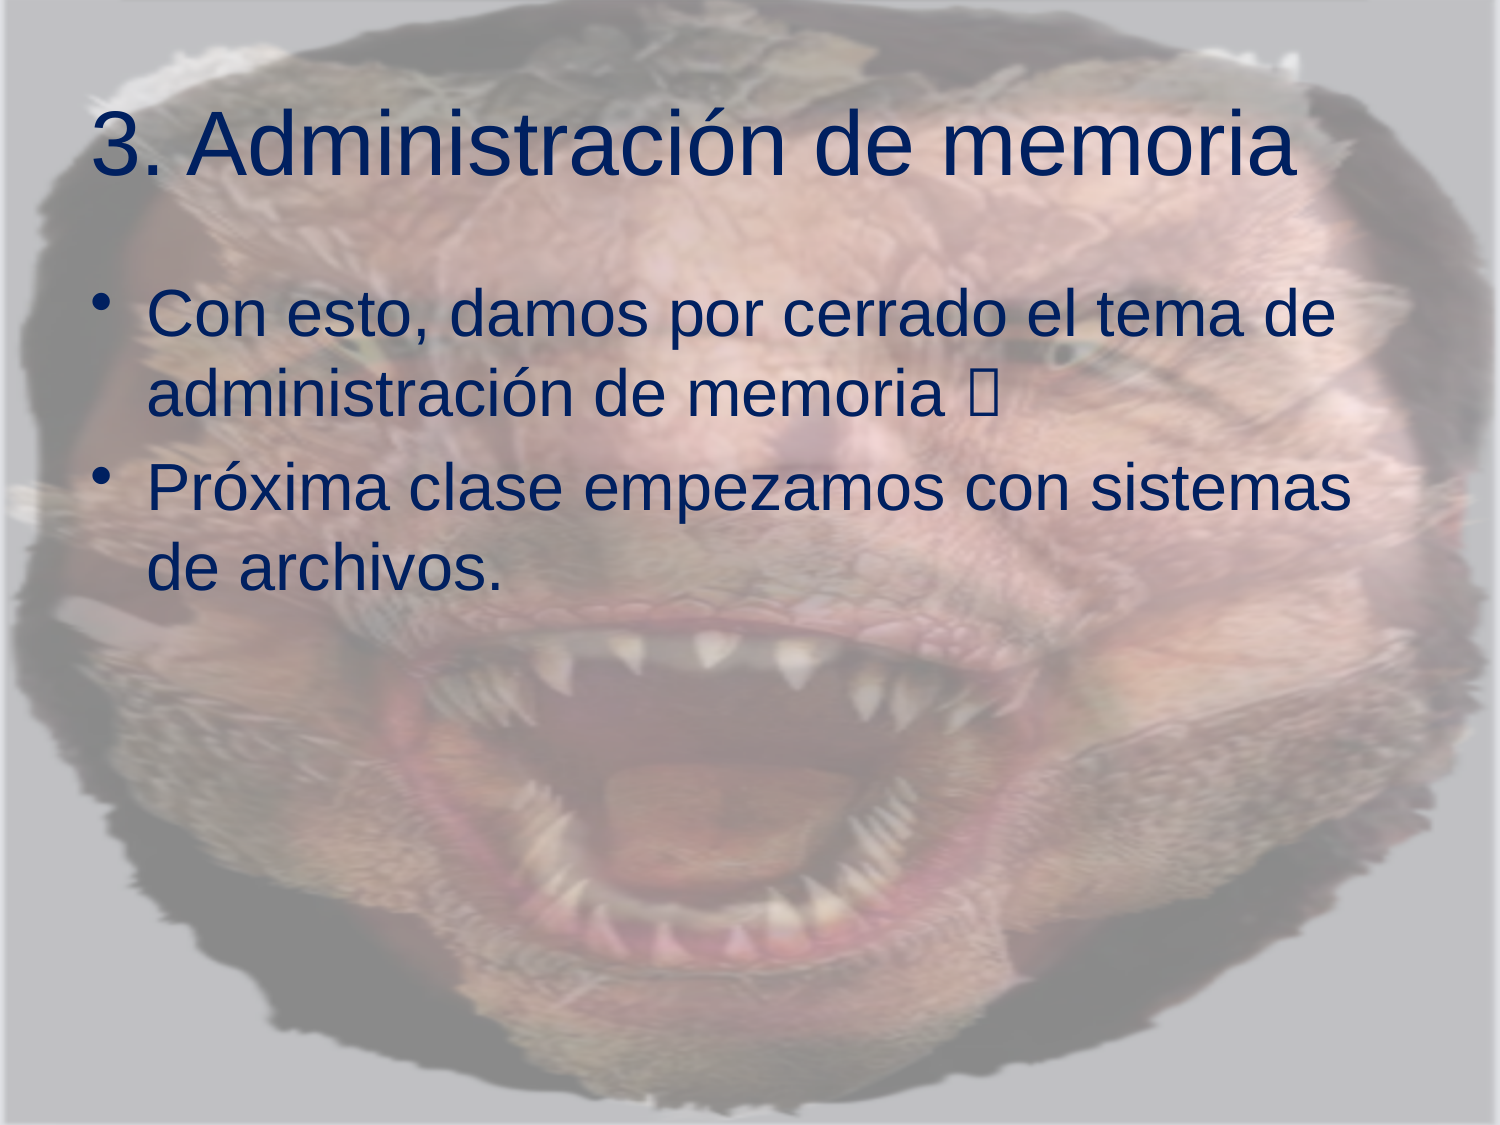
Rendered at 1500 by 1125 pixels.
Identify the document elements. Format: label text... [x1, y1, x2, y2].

list Con esto, damos por cerrado el tema de administración de memoria  Próxima clase empezamos con sistemas de archivos. [75, 262, 1425, 1005]
title 3. Administración de memoria [75, 45, 1425, 233]
